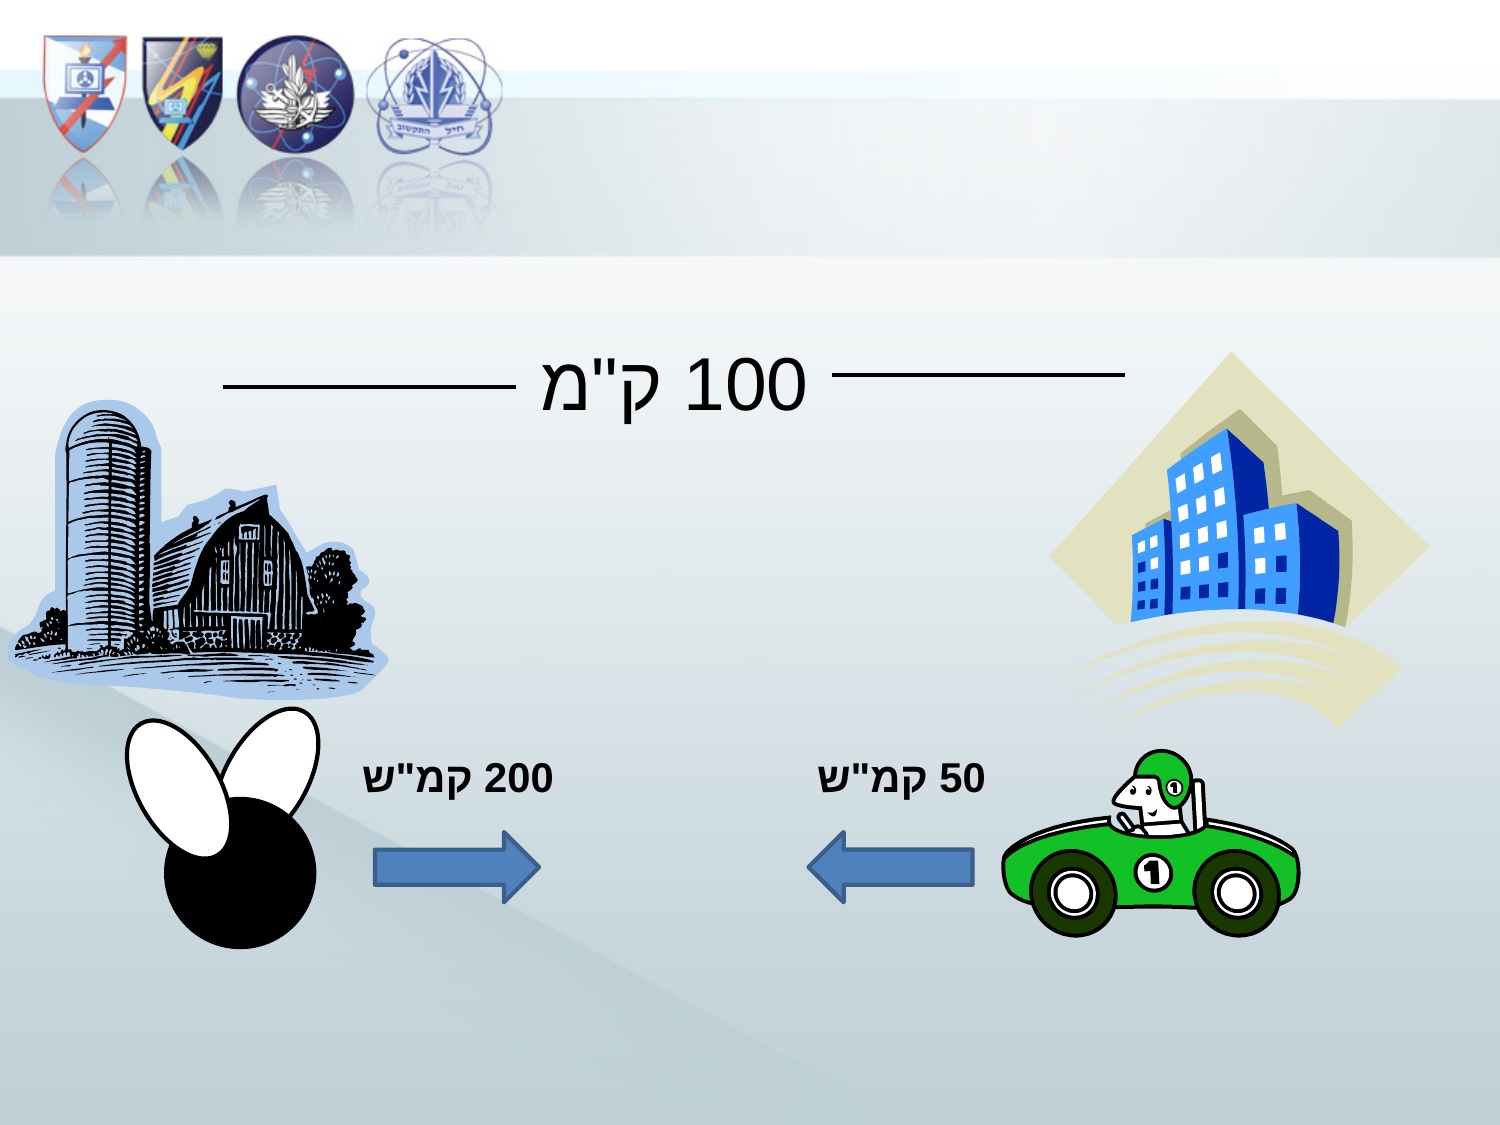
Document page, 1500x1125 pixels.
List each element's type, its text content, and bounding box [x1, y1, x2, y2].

text_box [806, 830, 975, 905]
text_box 50 קמ"ש [802, 742, 1001, 808]
picture [0, 0, 1500, 1125]
text_box 100 ק"מ [525, 328, 824, 433]
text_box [137, 701, 317, 950]
text_box 200 קמ"ש [347, 742, 569, 808]
text_box [372, 830, 542, 905]
